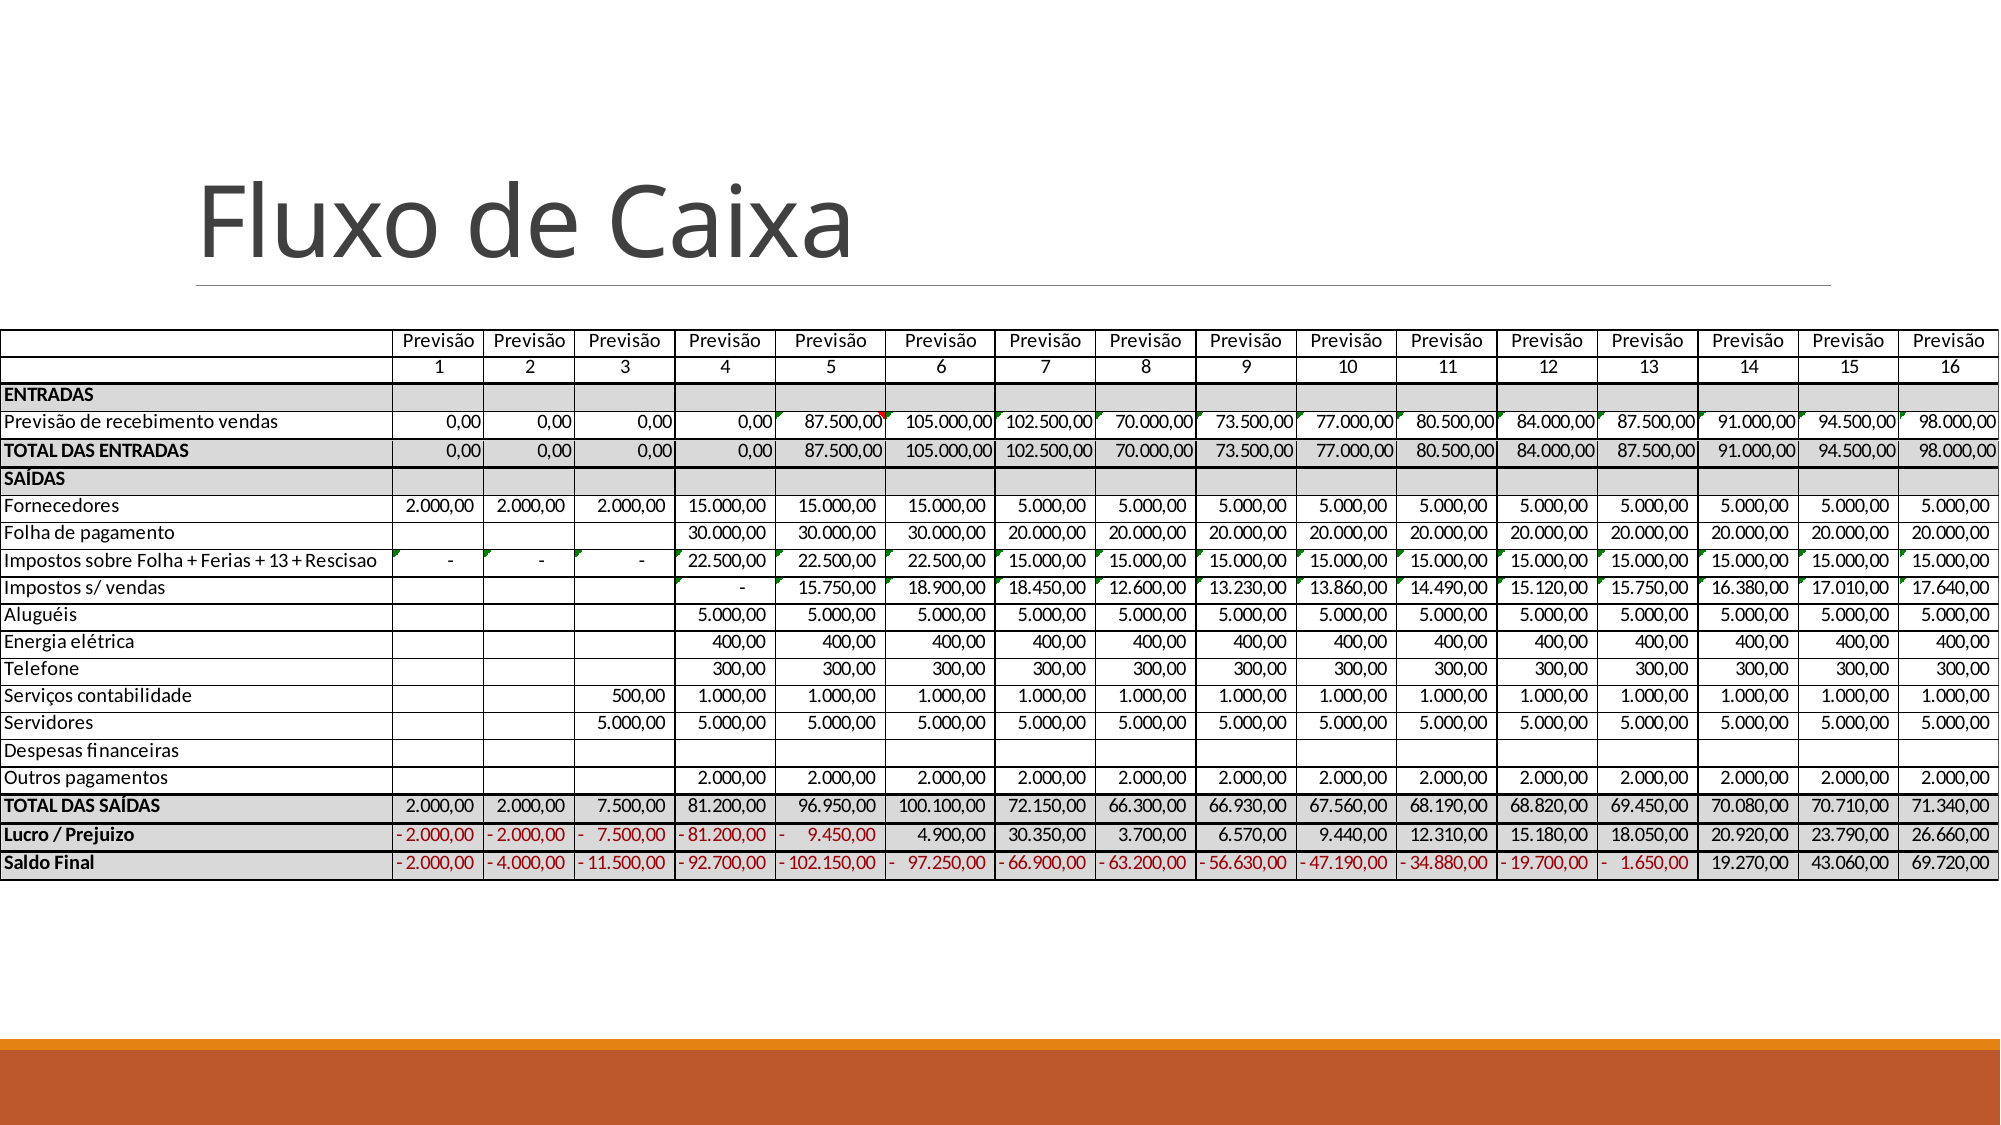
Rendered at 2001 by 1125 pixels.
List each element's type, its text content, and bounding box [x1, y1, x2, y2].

title Fluxo de Caixa [180, 47, 1830, 285]
picture [0, 328, 2000, 883]
